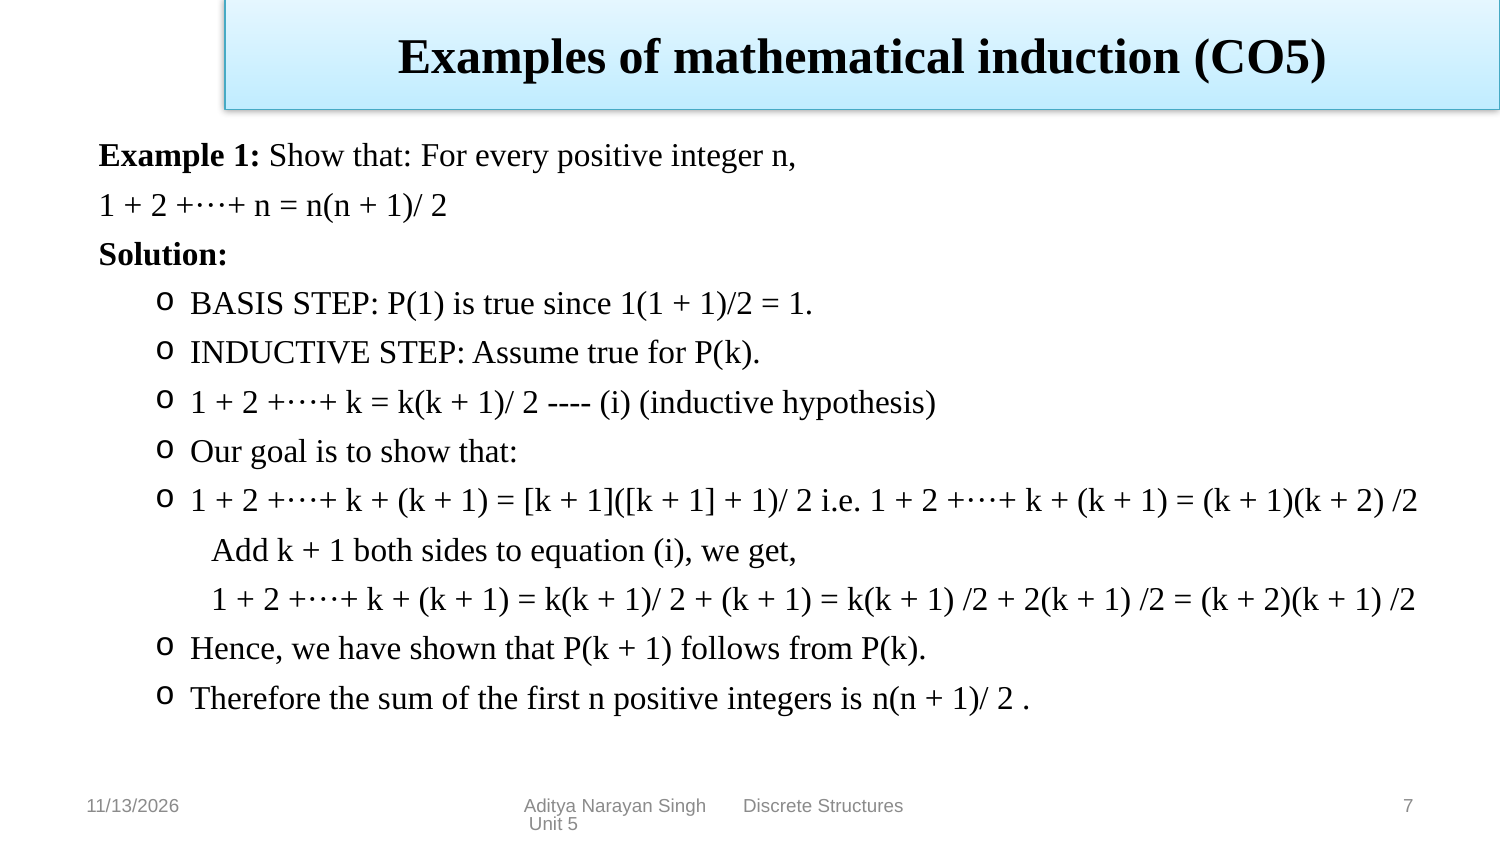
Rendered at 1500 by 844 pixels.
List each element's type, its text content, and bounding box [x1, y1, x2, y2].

footer Aditya Narayan Singh Discrete Structures Unit 5 [512, 782, 988, 827]
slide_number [75, 782, 425, 827]
slide_number 7 [1074, 782, 1425, 827]
list Example 1: Show that: For every positive integer n, 1 + 2 +···+ n = n(n + 1)/ 2 Solution: BASIS STEP: P(1) is true since 1(1 + 1)/2 = 1. INDUCTIVE STEP: Assume true for P(k). 1 + 2 +···+ k = k(k + 1)/ 2 ---- (i) (inductive hypothesis) Our goal is to show that: 1 + 2 +···+ k + (k + 1) = [k + 1]([k + 1] + 1)/ 2 i.e. 1 + 2 +···+ k + (k + 1) = (k + 1)(k + 2) /2 Add k + 1 both sides to equation (i), we get, 1 + 2 +···+ k + (k + 1) = k(k + 1)/ 2 + (k + 1) = k(k + 1) /2 + 2(k + 1) /2 = (k + 2)(k + 1) /2 Hence, we have shown that P(k + 1) follows from P(k). Therefore the sum of the first n positive integers is n(n + 1)/ 2 . [87, 127, 1462, 772]
title Examples of mathematical induction (CO5) [224, 0, 1500, 110]
